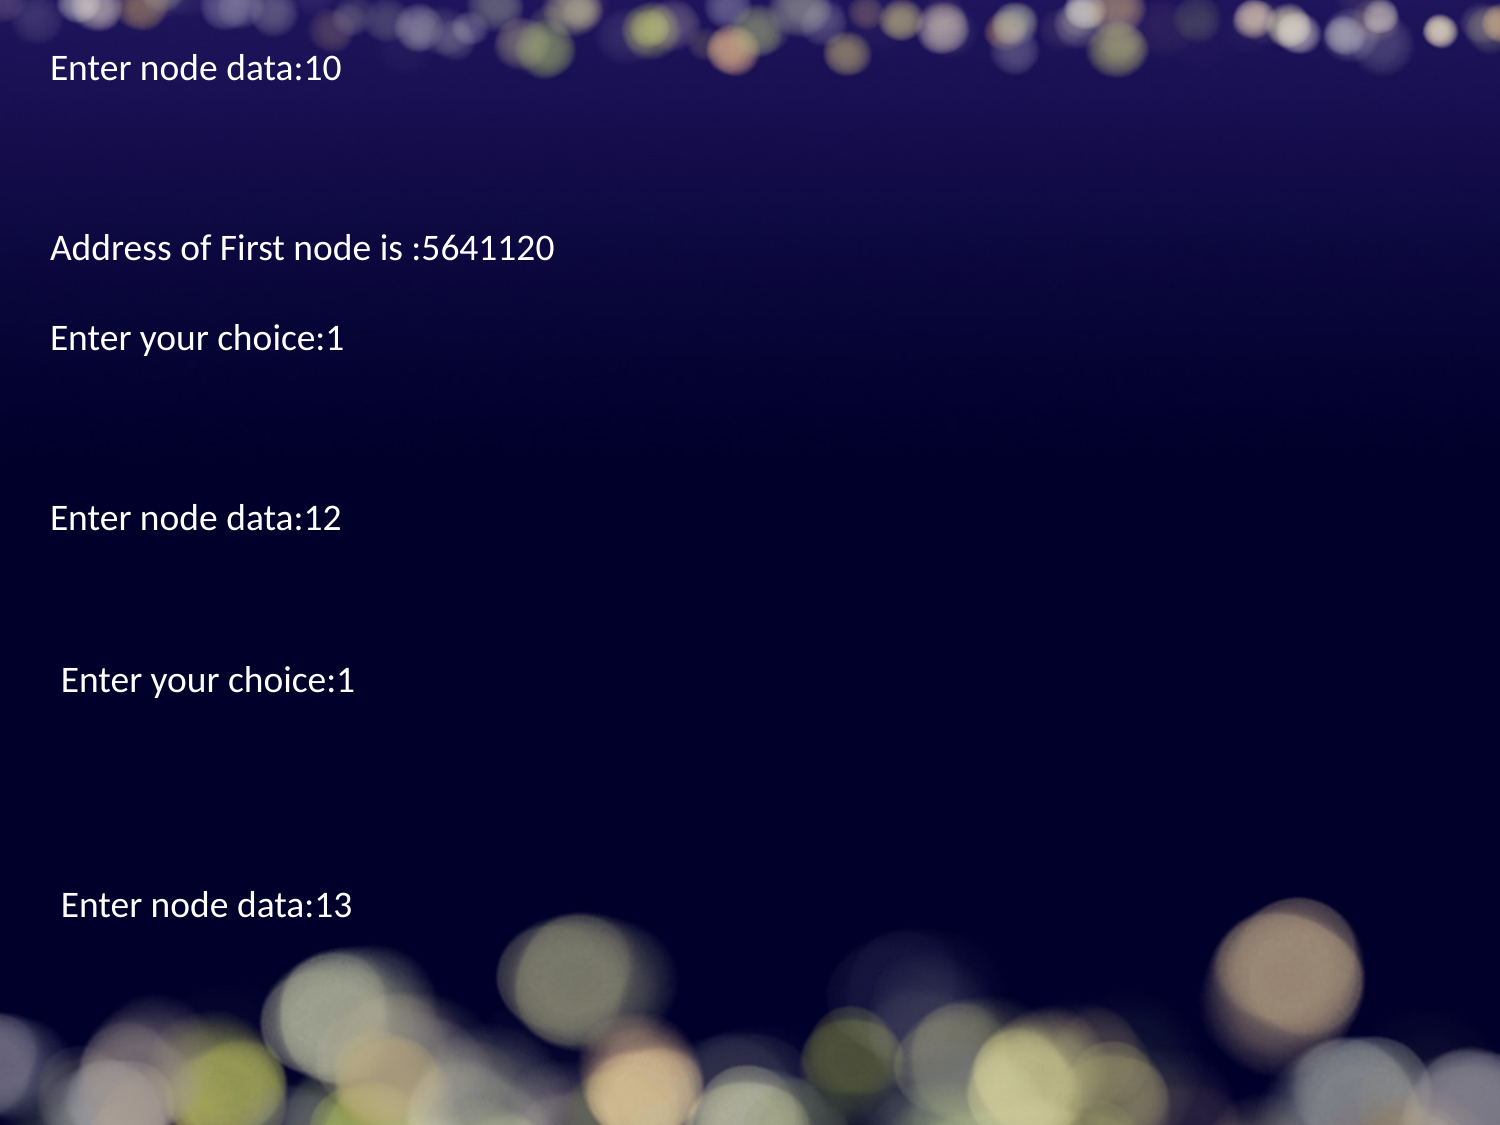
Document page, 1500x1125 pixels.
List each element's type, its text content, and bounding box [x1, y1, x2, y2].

text_box Enter your choice:1 Enter node data:13 [46, 647, 424, 798]
picture [0, 0, 1500, 1125]
text_box Enter node data:10 Address of First node is :5641120 Enter your choice:1 Enter node data:12 [35, 35, 591, 366]
